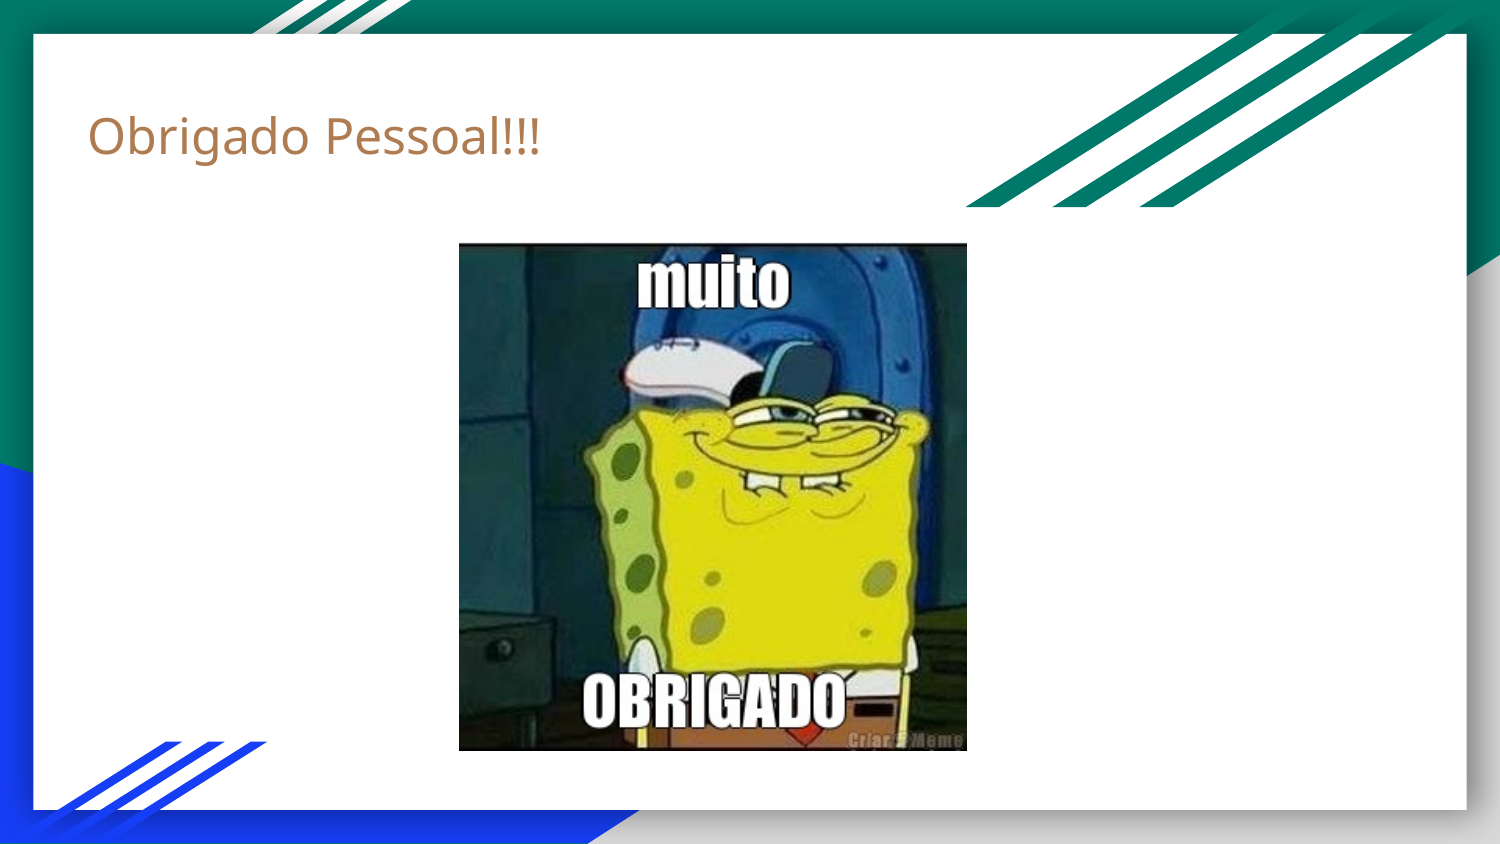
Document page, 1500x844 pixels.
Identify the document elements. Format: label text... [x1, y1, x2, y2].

title Obrigado Pessoal!!! [72, 68, 930, 200]
picture [458, 242, 968, 751]
